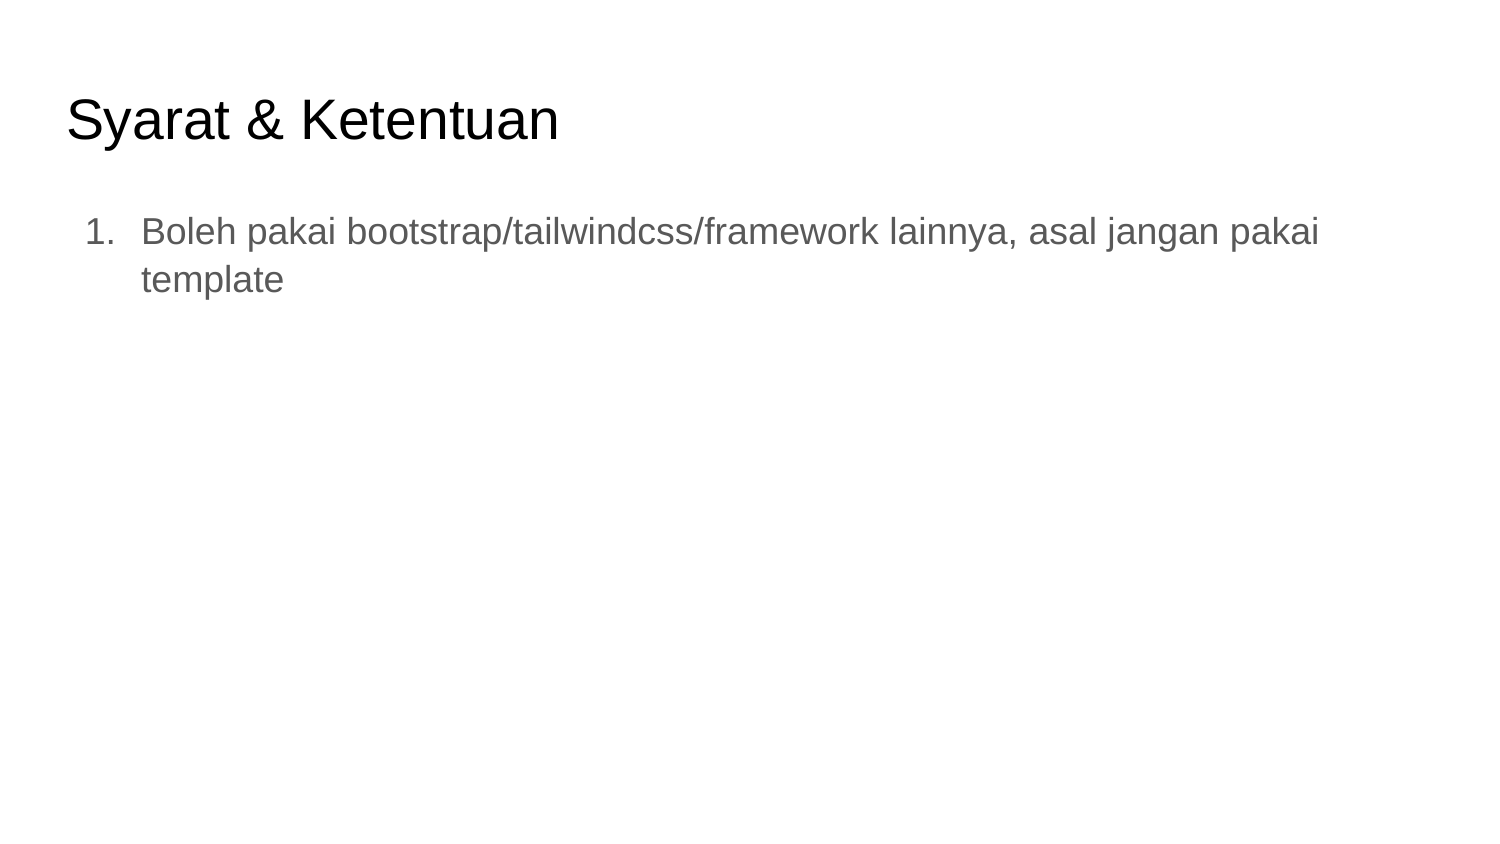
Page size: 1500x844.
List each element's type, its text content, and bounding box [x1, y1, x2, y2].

title Syarat & Ketentuan [51, 72, 1449, 167]
list Boleh pakai bootstrap/tailwindcss/framework lainnya, asal jangan pakai template [51, 189, 1449, 750]
